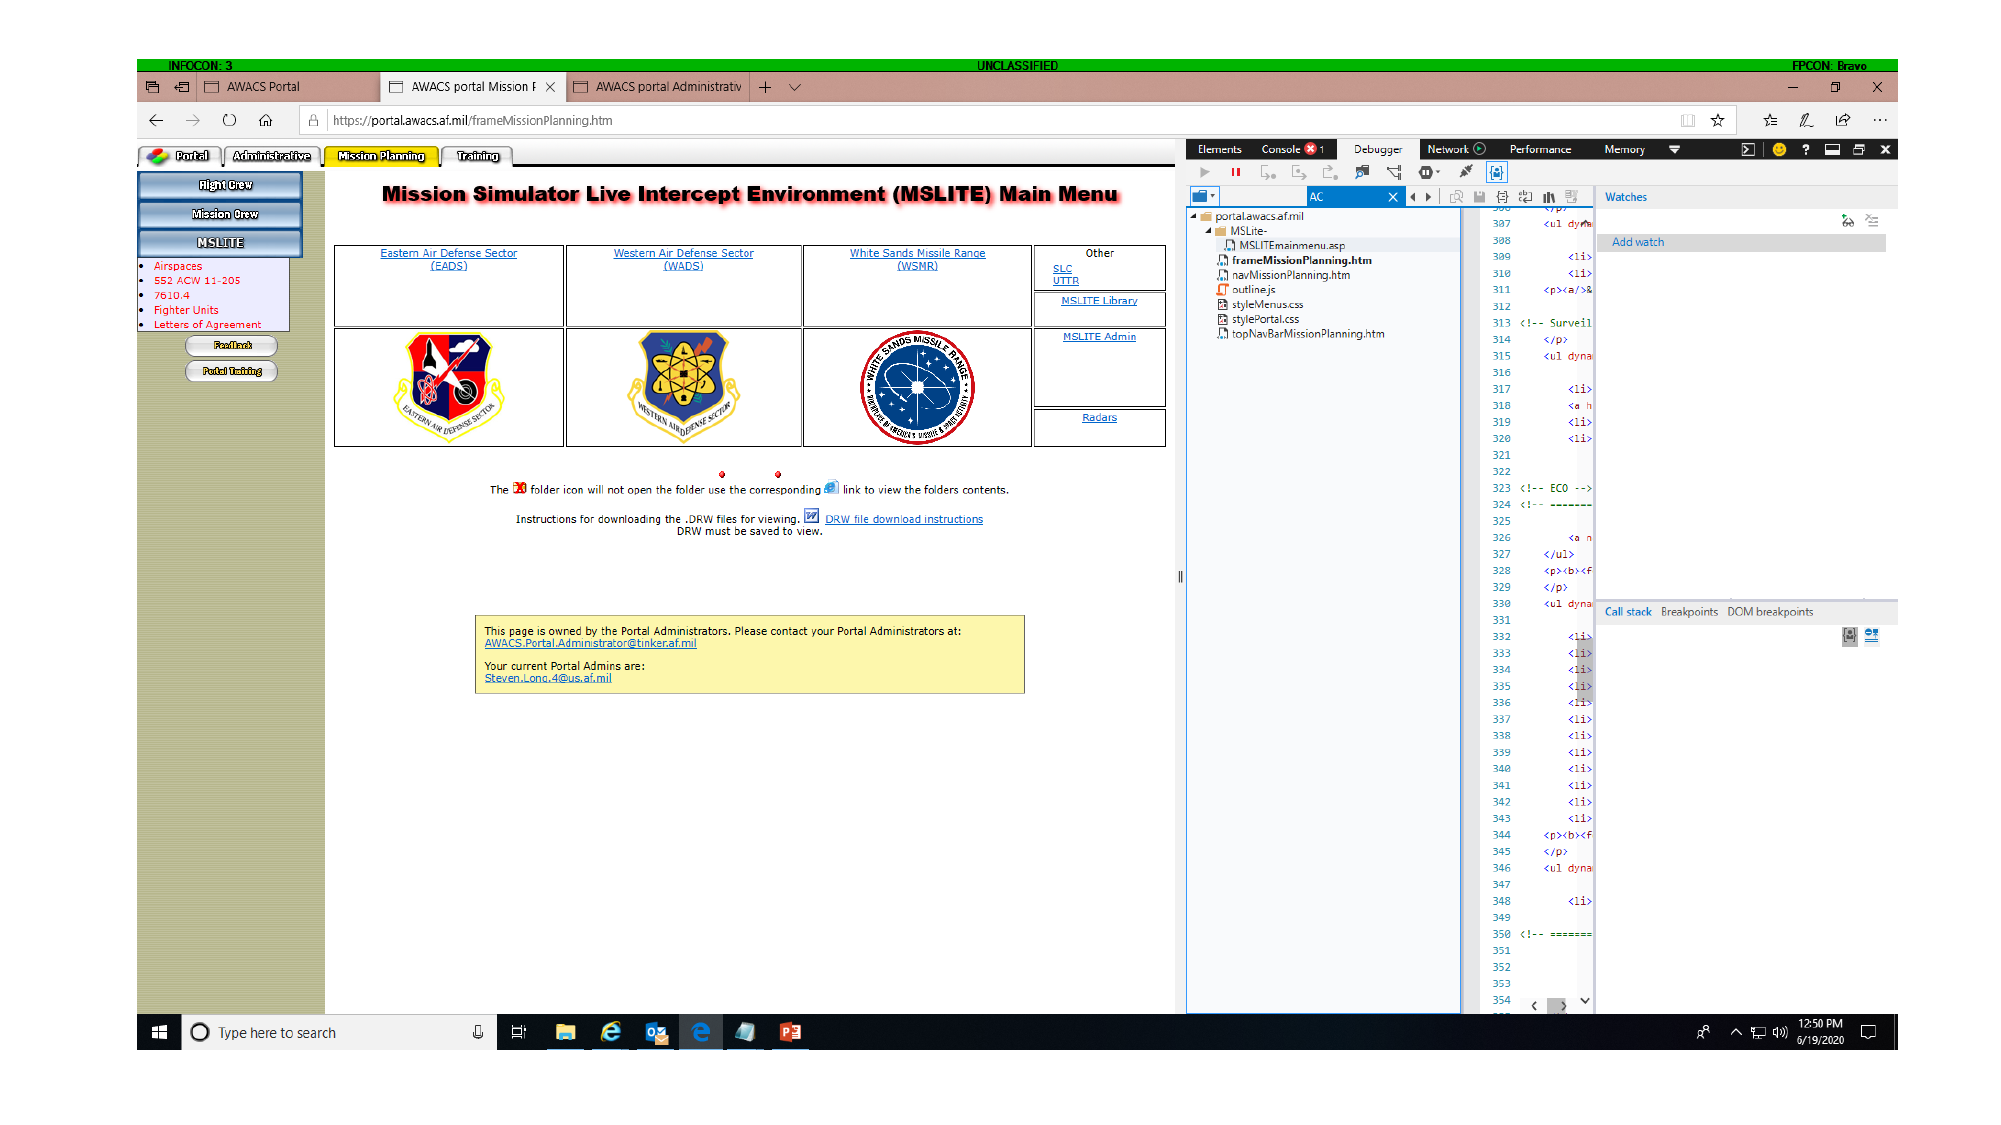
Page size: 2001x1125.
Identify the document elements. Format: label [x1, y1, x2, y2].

picture [137, 59, 1898, 1050]
